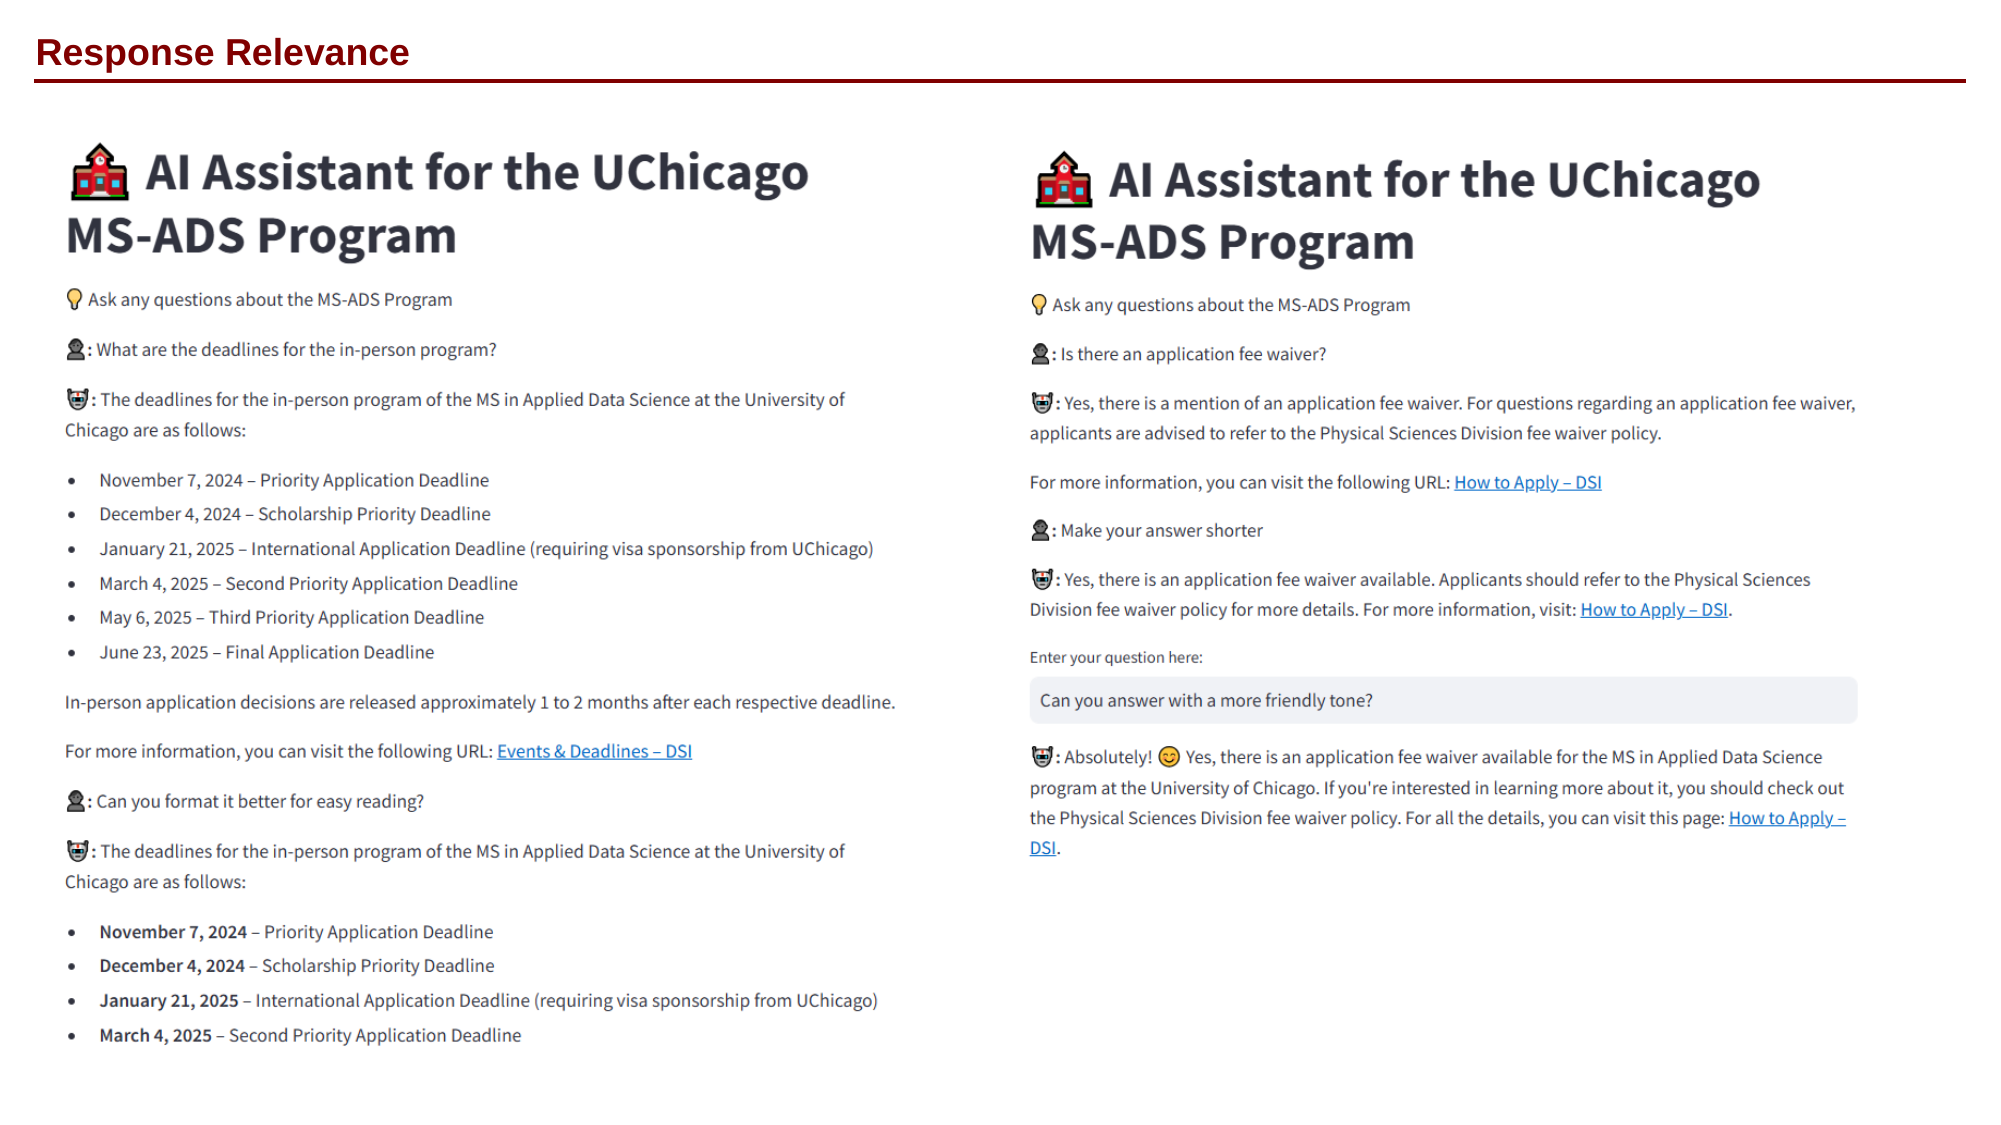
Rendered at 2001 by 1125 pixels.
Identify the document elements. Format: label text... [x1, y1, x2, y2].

picture [40, 123, 948, 1059]
picture [986, 123, 1954, 883]
title Response Relevance [20, 0, 1954, 111]
